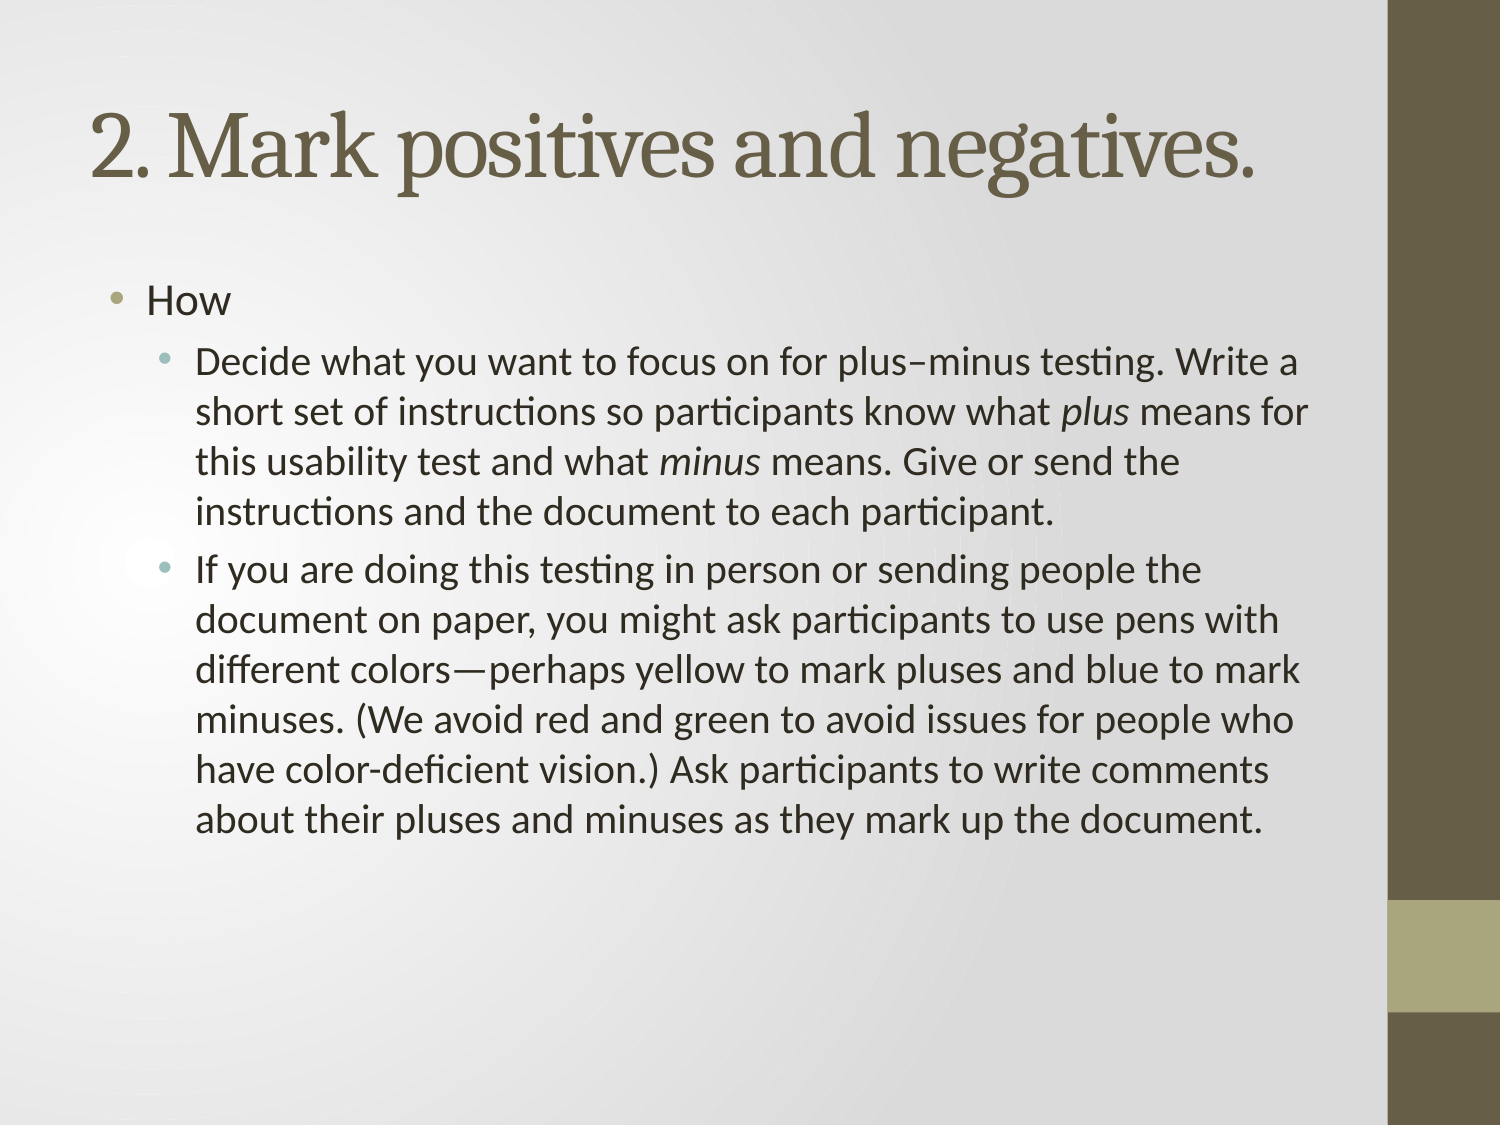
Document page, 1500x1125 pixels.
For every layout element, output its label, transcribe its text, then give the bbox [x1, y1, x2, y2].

title 2. Mark positives and negatives. [75, 45, 1325, 233]
list How Decide what you want to focus on for plus–minus testing. Write a short set of instructions so participants know what plus means for this usability test and what minus means. Give or send the instructions and the document to each participant. If you are doing this testing in person or sending people the document on paper, you might ask participants to use pens with different colors—perhaps yellow to mark pluses and blue to mark minuses. (We avoid red and green to avoid issues for people who have color-deficient vision.) Ask participants to write comments about their pluses and minuses as they mark up the document. [75, 262, 1325, 1050]
